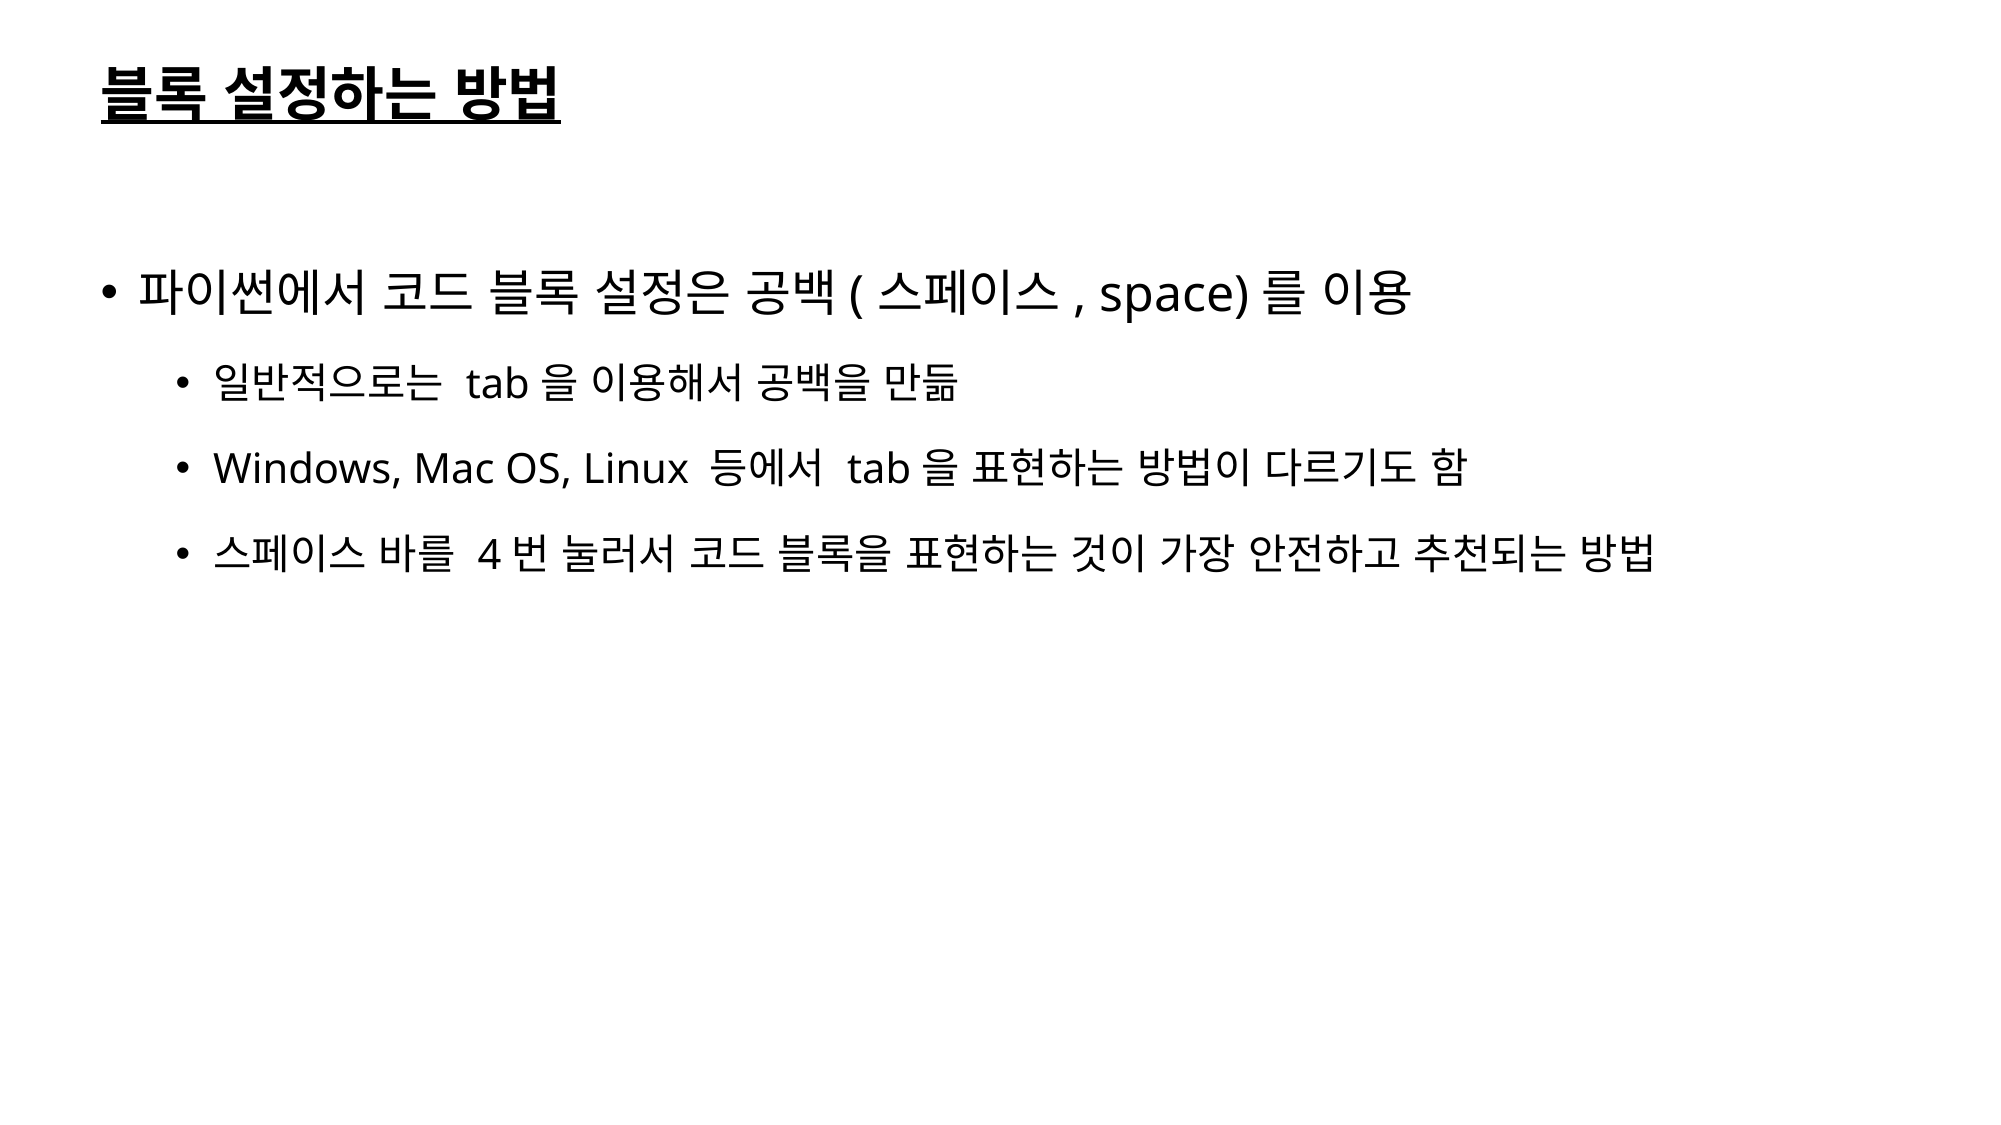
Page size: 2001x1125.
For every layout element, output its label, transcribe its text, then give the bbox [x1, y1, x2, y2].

title 블록 설정하는 방법 [85, 36, 1811, 158]
list 파이썬에서 코드 블록 설정은 공백(스페이스, space)를 이용 일반적으로는 tab을 이용해서 공백을 만듦 Windows, Mac OS, Linux 등에서 tab을 표현하는 방법이 다르기도 함 스페이스 바를 4번 눌러서 코드 블록을 표현하는 것이 가장 안전하고 추천되는 방법 [85, 223, 1961, 1079]
